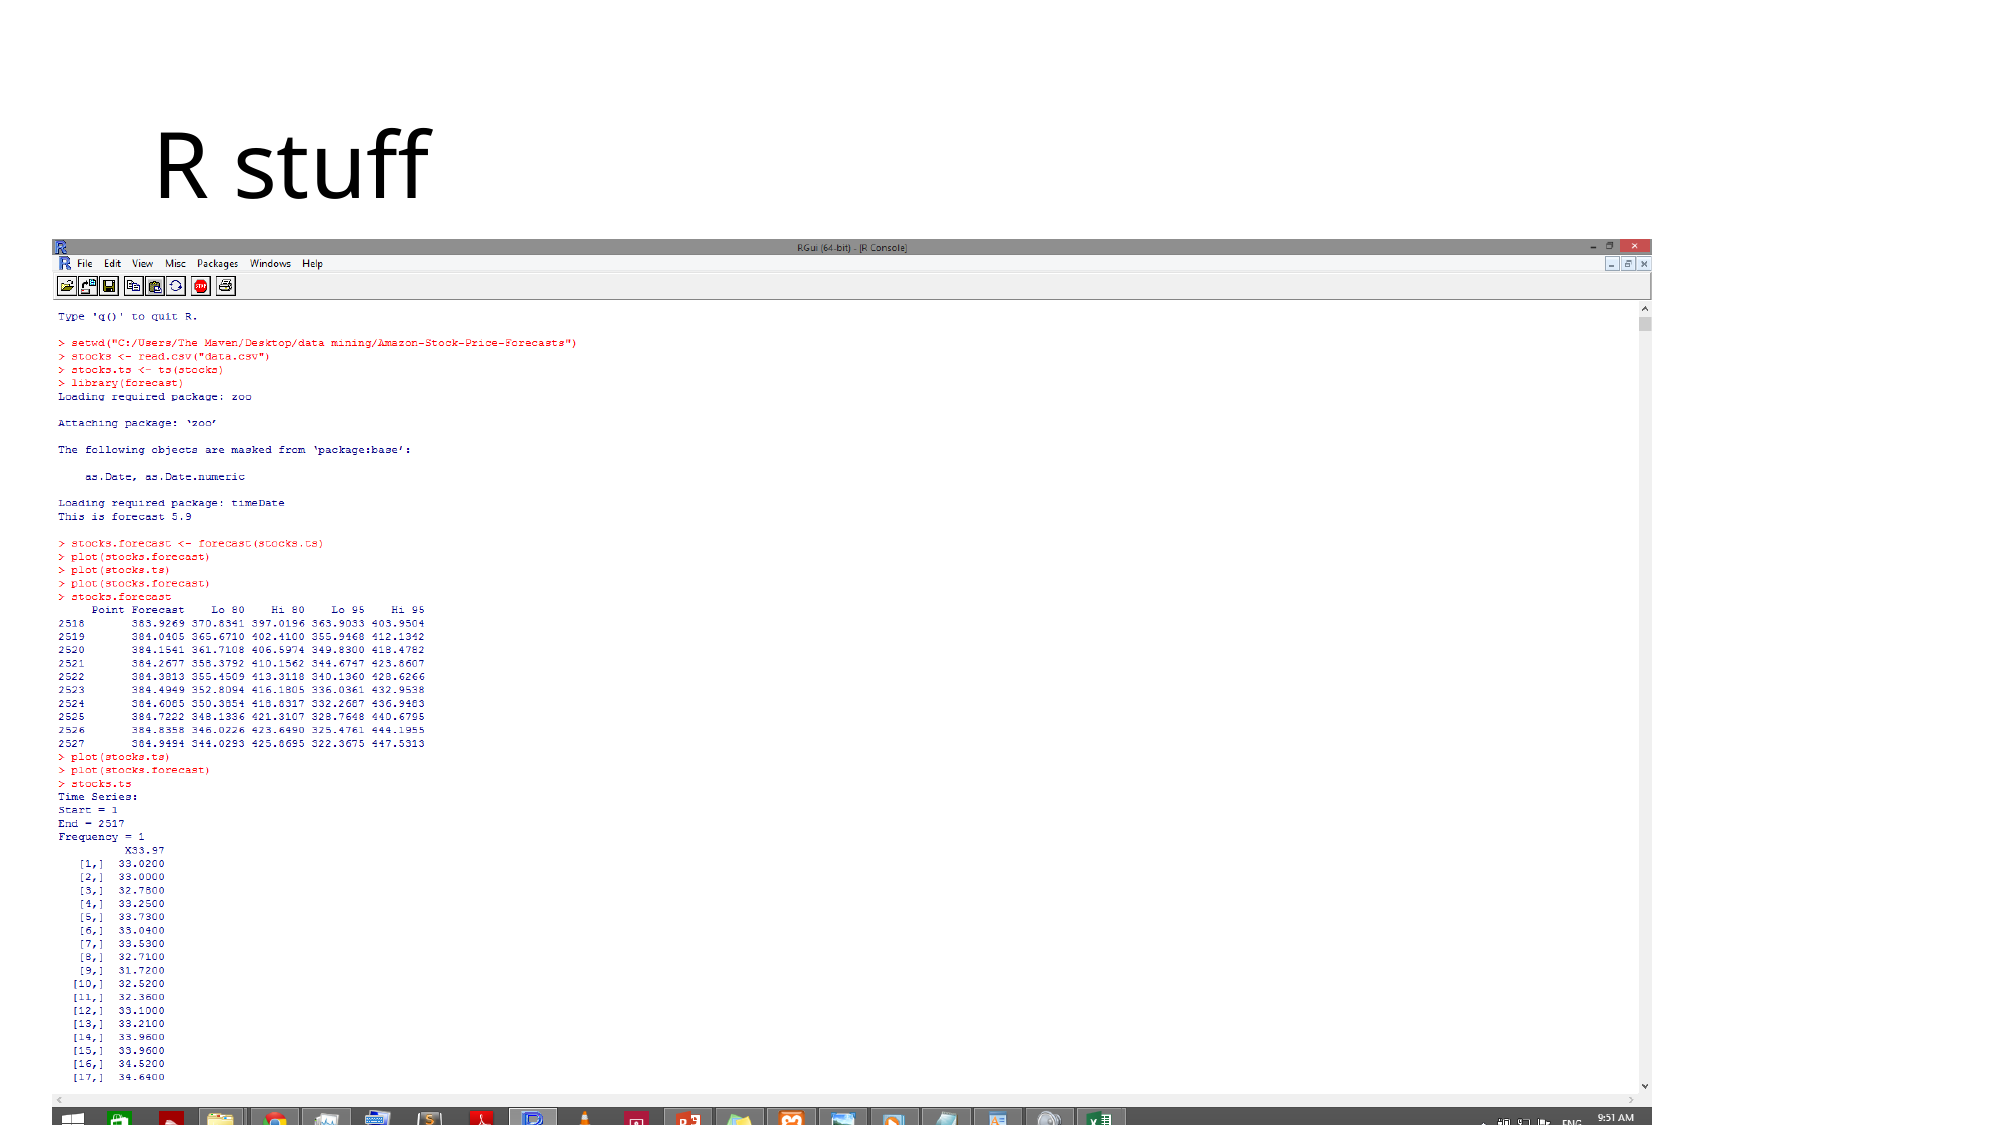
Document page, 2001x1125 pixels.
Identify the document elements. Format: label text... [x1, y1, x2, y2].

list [52, 239, 1652, 1125]
title R stuff [137, 59, 1863, 278]
